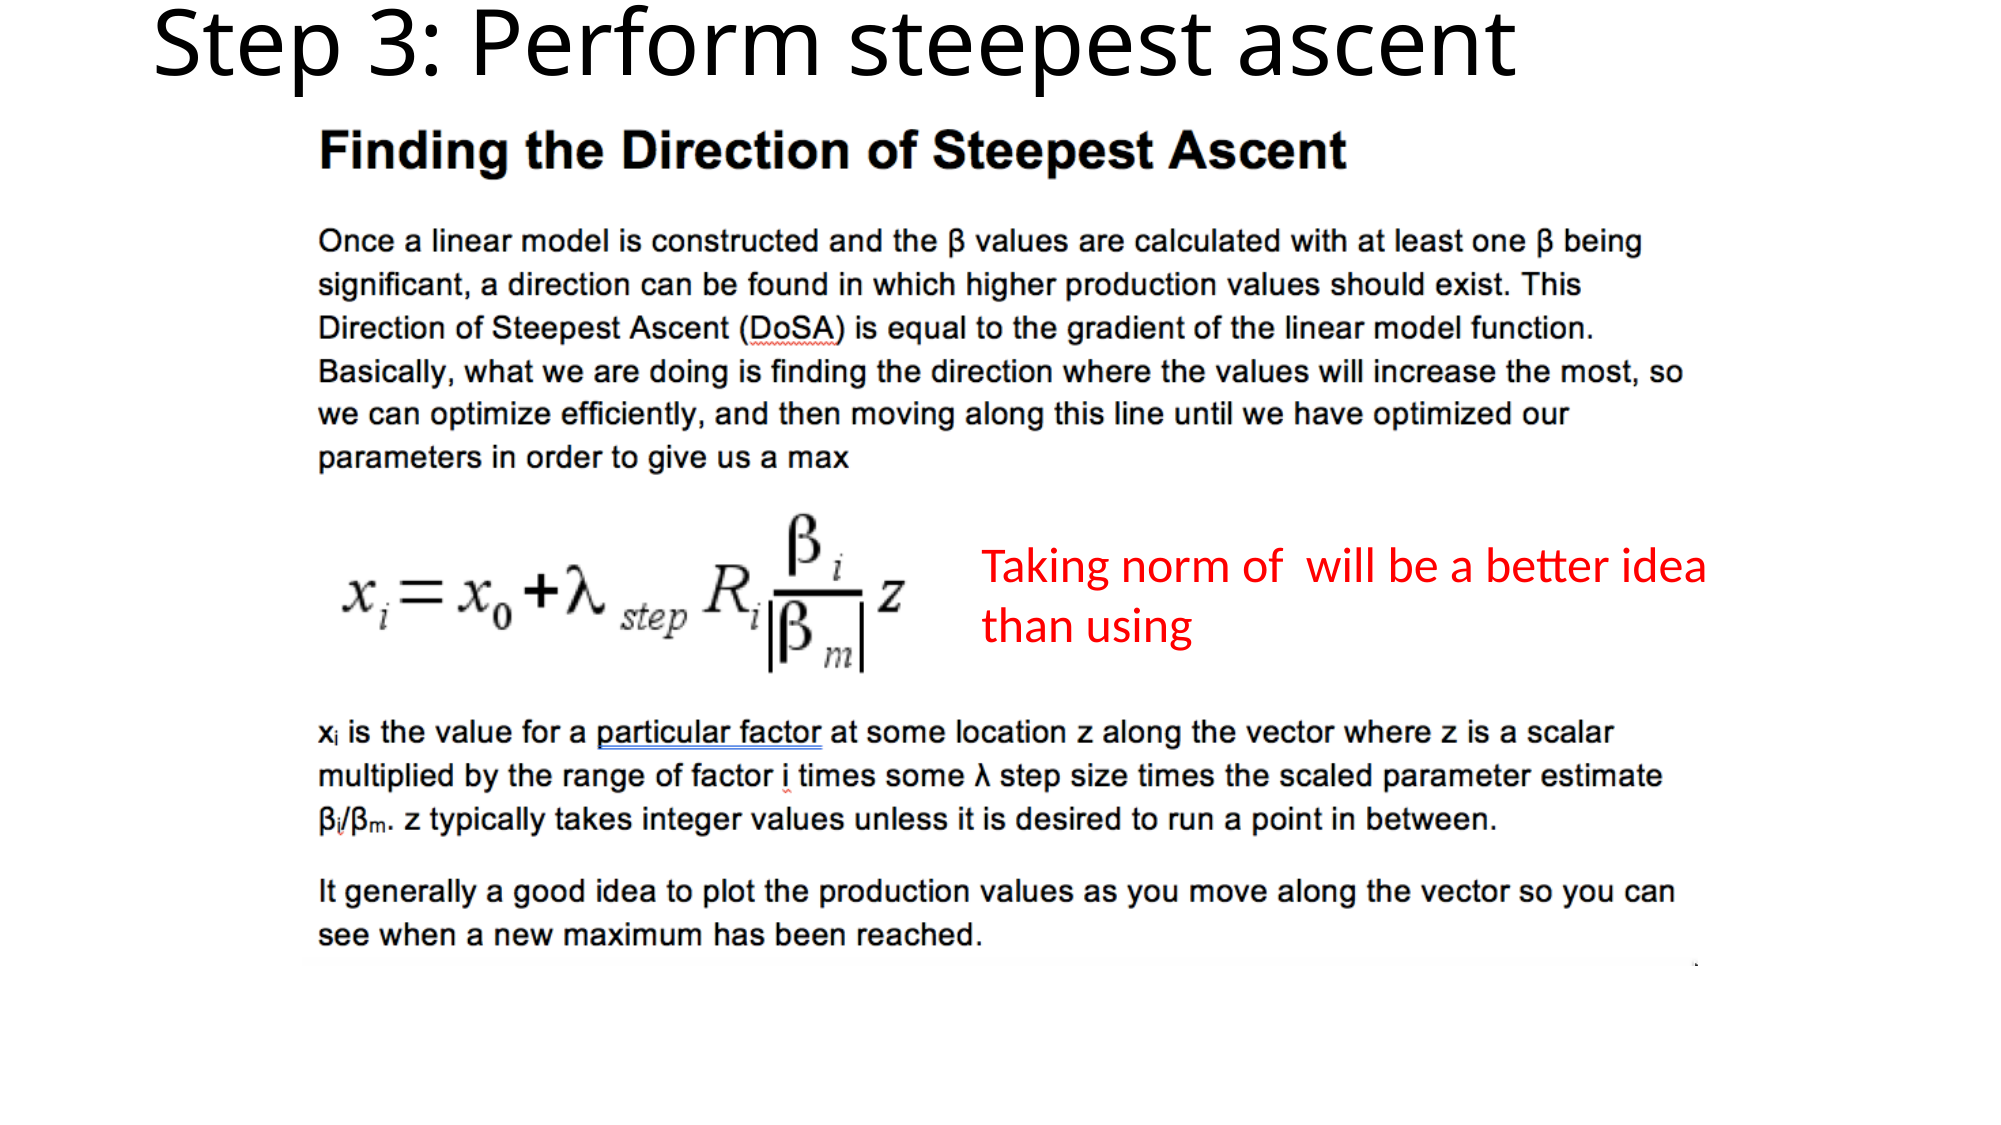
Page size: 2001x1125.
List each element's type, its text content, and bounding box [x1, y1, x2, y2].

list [302, 113, 1698, 966]
title Step 3: Perform steepest ascent [137, 0, 1863, 155]
